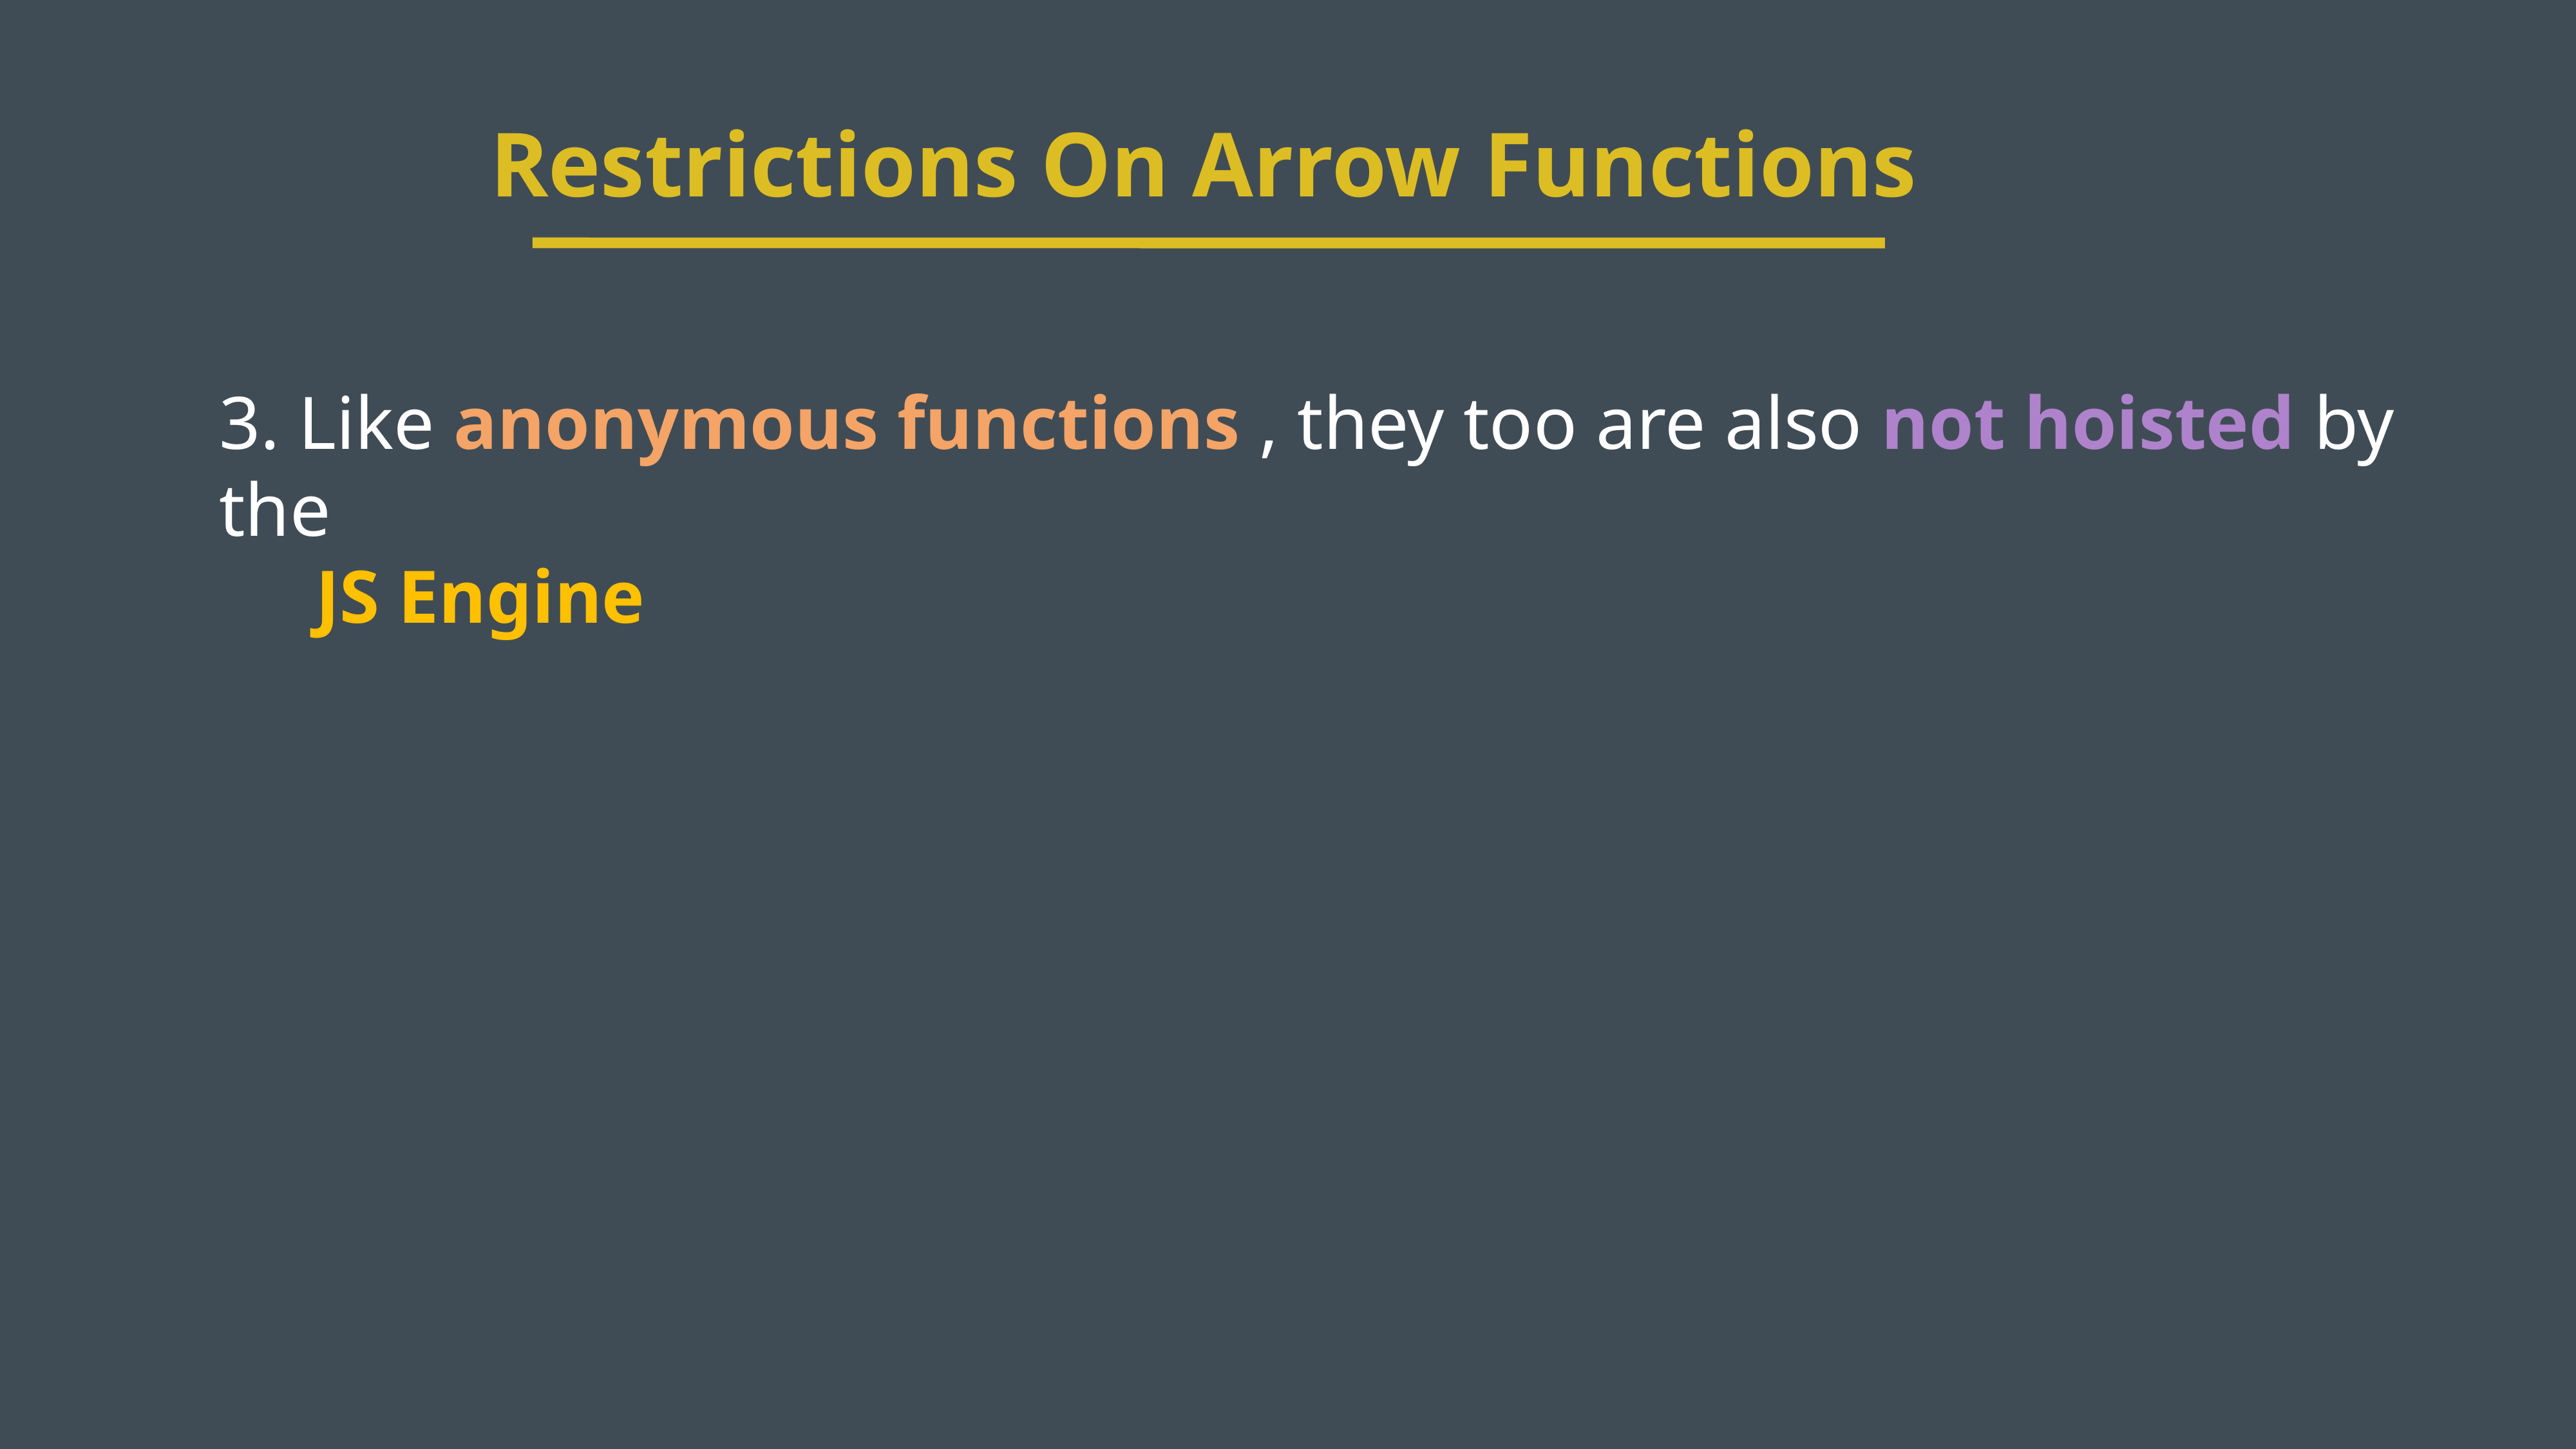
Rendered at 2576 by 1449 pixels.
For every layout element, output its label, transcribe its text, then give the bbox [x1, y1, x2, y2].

text_box Restrictions On Arrow Functions [482, 128, 1925, 214]
text_box 3. Like anonymous functions , they too are also not hoisted by the JS Engine [209, 372, 2533, 990]
